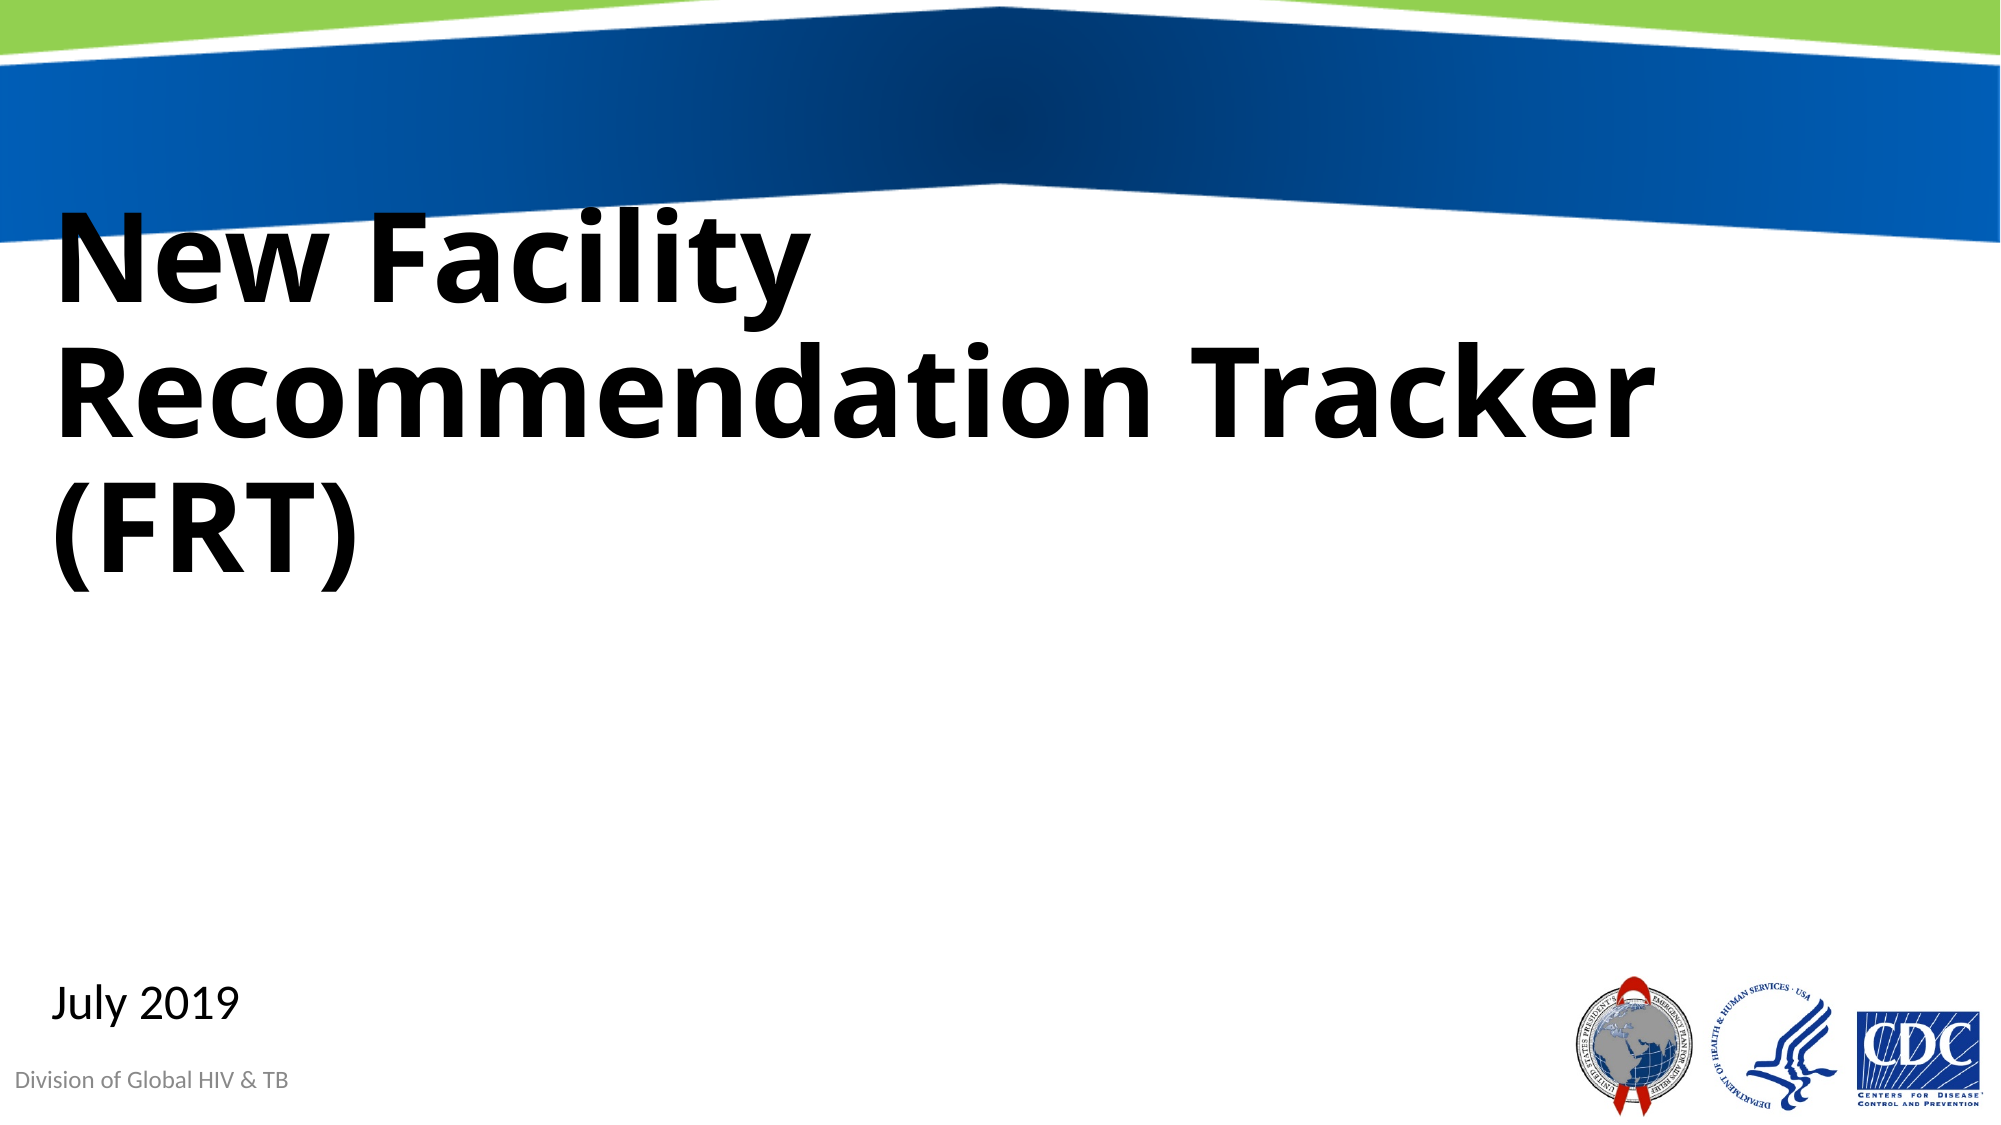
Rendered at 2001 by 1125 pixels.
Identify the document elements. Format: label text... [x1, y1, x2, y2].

picture [0, 0, 2001, 1125]
title New Facility Recommendation Tracker (FRT) [36, 290, 1964, 607]
list July 2019 [36, 863, 1572, 1039]
